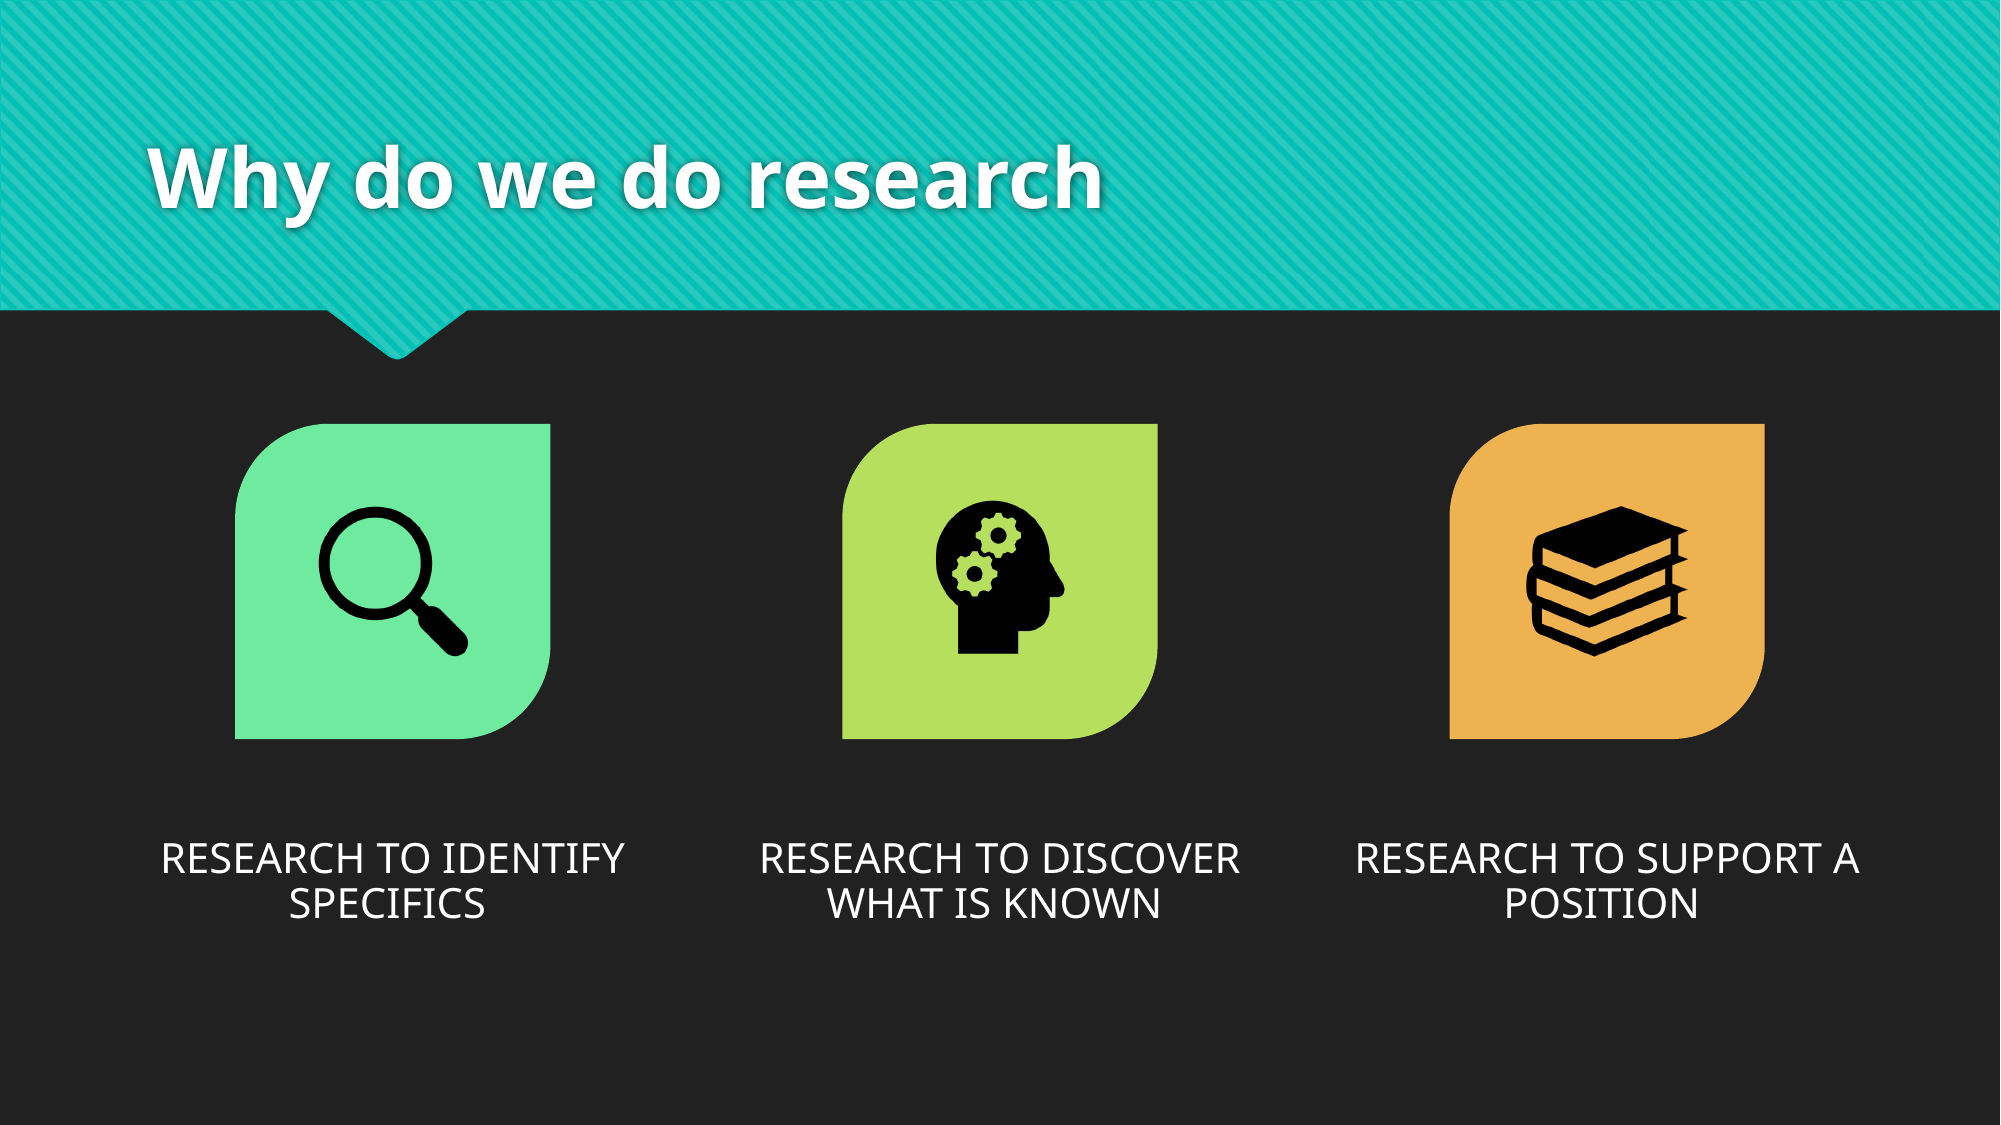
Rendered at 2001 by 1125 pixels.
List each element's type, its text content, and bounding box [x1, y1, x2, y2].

title Why do we do research [132, 73, 1868, 233]
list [134, 417, 1866, 962]
